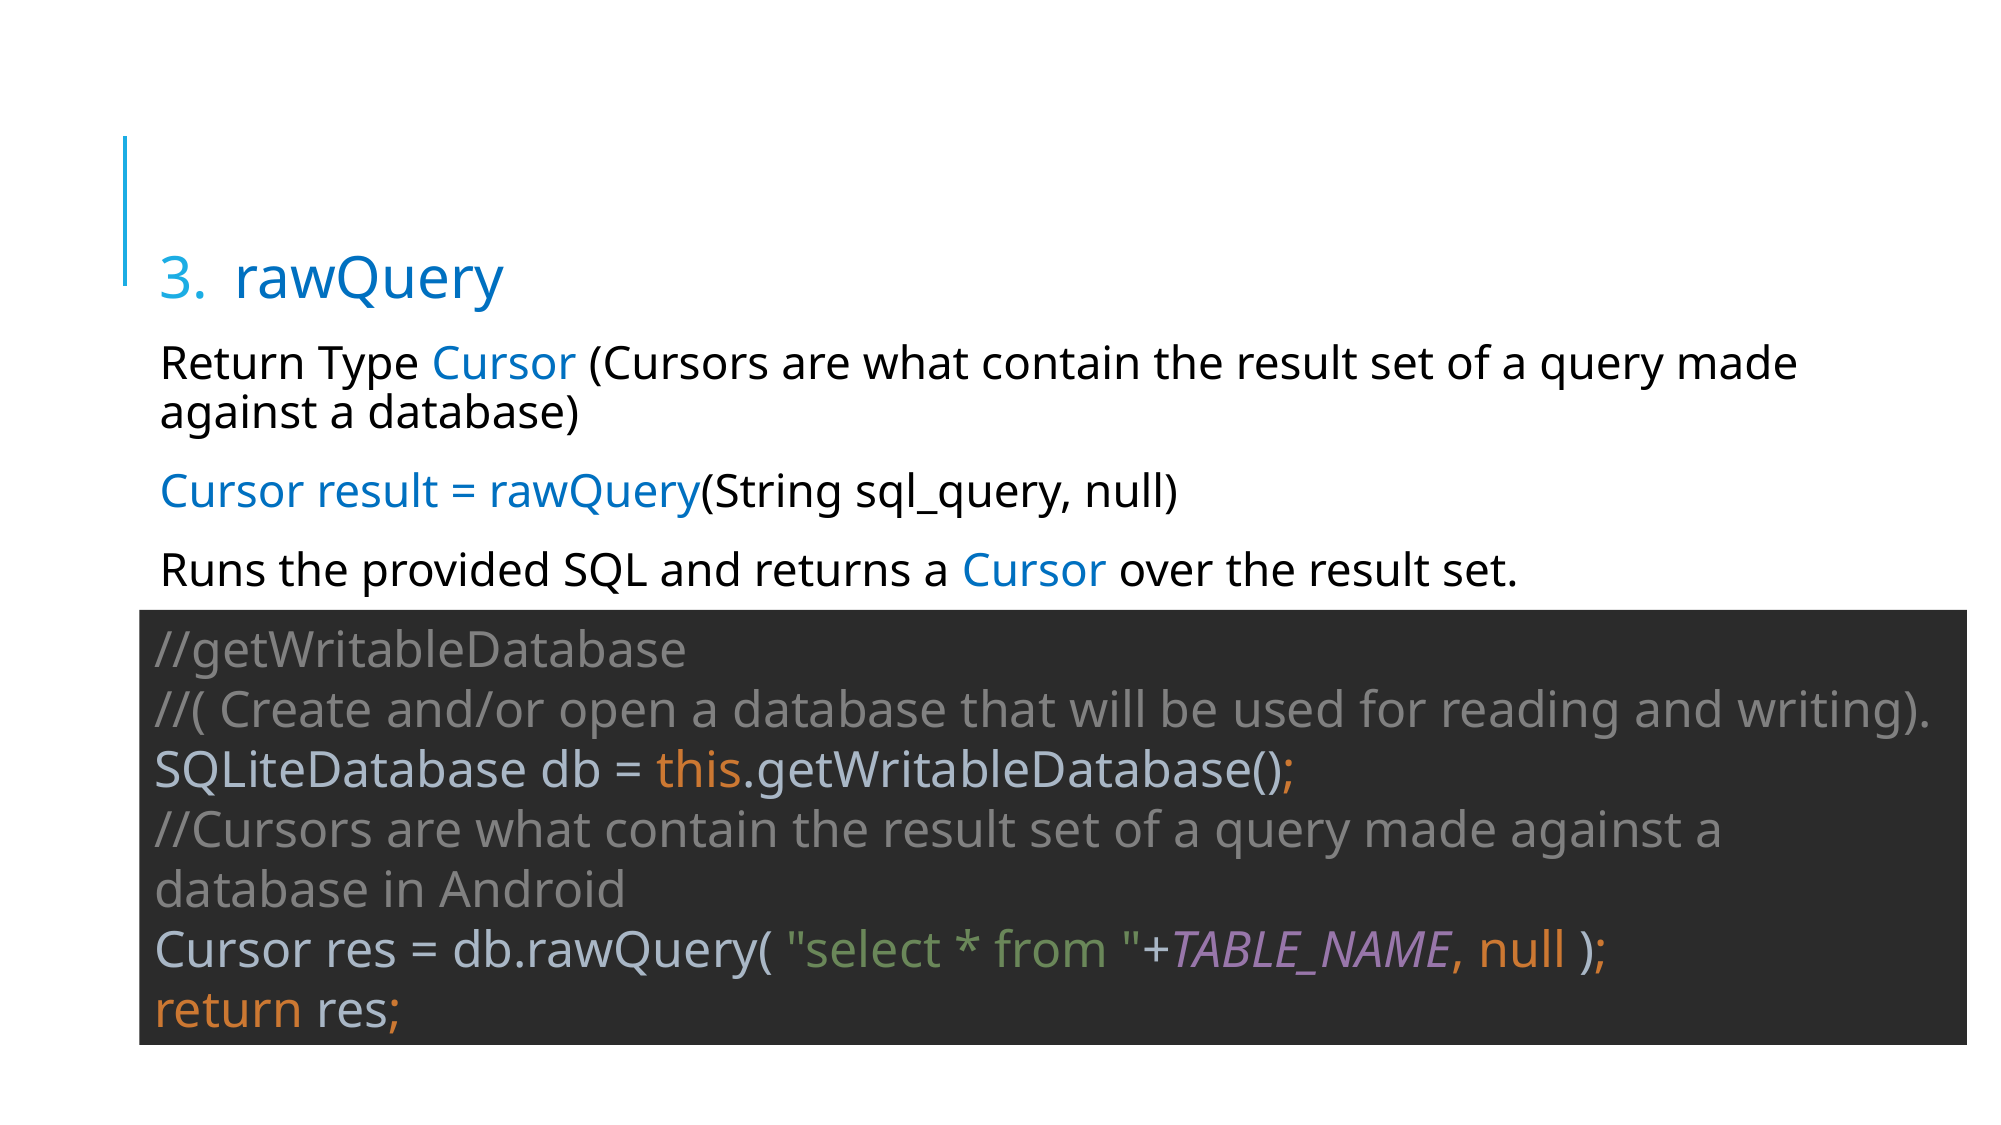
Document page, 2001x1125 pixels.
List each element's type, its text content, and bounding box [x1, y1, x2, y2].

list rawQuery Return Type Cursor (Cursors are what contain the result set of a query made against a database) Cursor result = rawQuery(String sql_query, null) Runs the provided SQL and returns a Cursor over the result set. see Android Cursor Reference [152, 240, 1955, 609]
text_box //getWritableDatabase //( Create and/or open a database that will be used for reading and writing). SQLiteDatabase db = this.getWritableDatabase(); //Cursors are what contain the result set of a query made against a database in Android Cursor res = db.rawQuery( "select * from "+TABLE_NAME, null ); return res; [139, 609, 1967, 1045]
